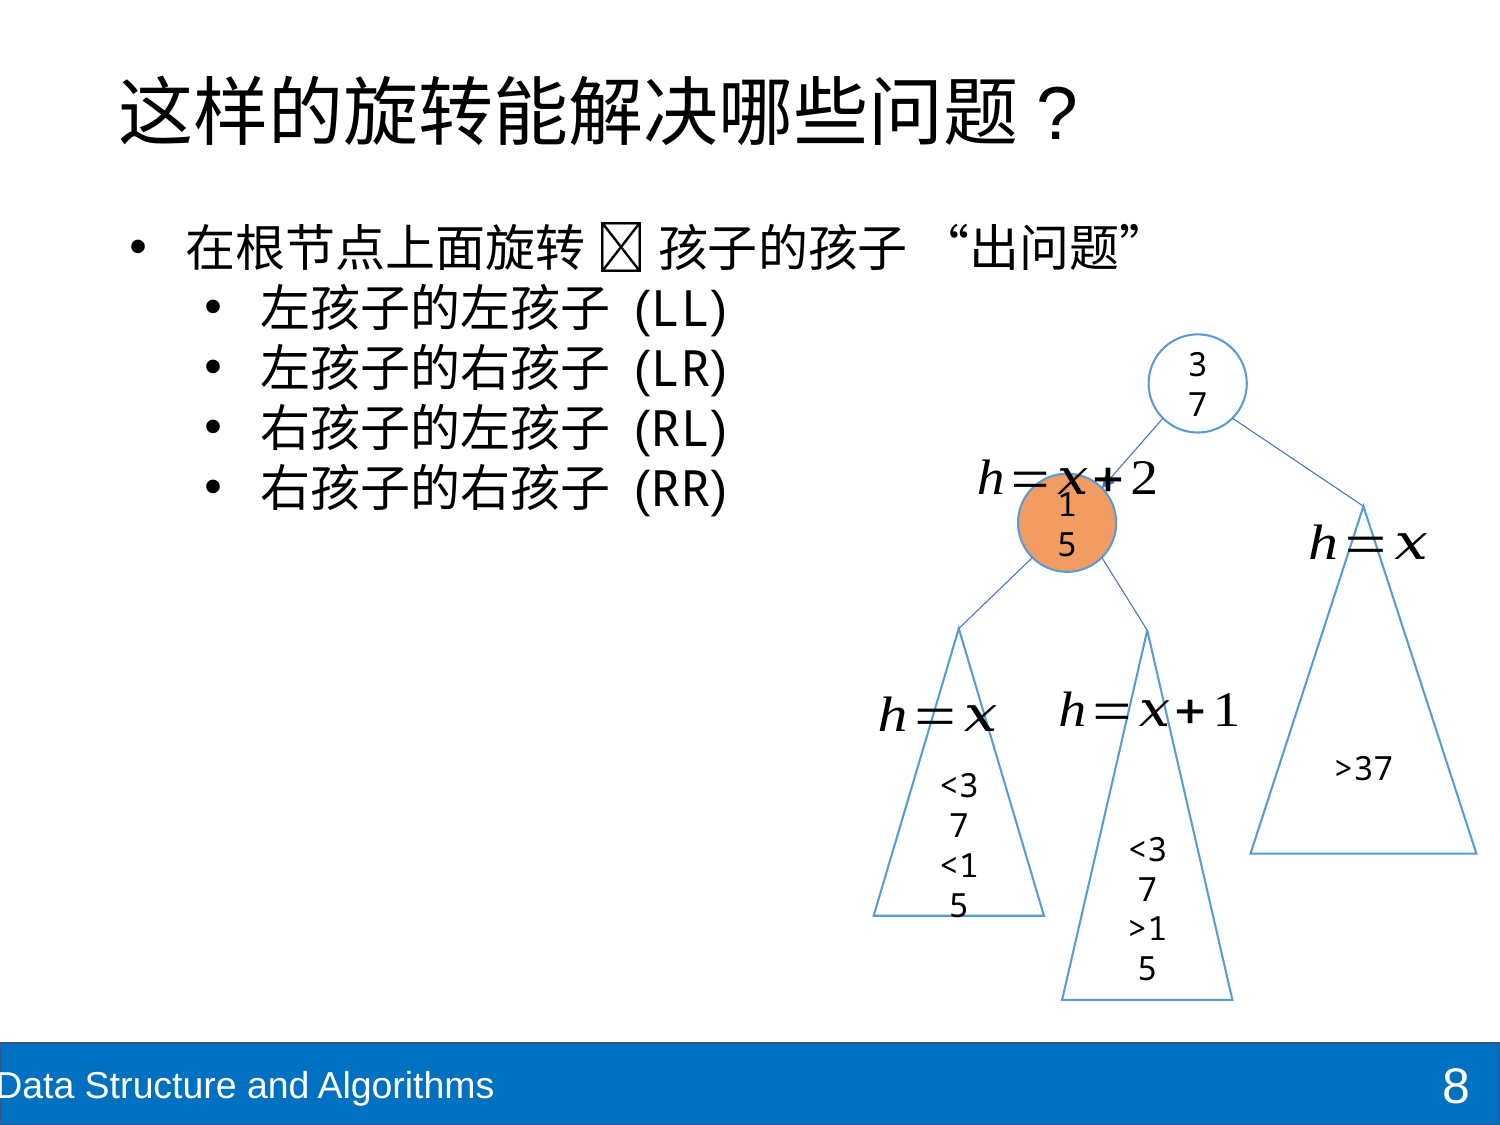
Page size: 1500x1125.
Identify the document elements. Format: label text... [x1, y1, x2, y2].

title 这样的旋转能解决哪些问题? [103, 59, 1397, 171]
text_box <37 <15 [872, 627, 1046, 917]
text_box 在根节点上面旋转  孩子的孩子 “出问题” 左孩子的左孩子 (LL) 左孩子的右孩子 (LR) 右孩子的左孩子 (RL) 右孩子的右孩子 (RR) [114, 209, 1185, 524]
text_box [1101, 557, 1148, 631]
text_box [958, 557, 1033, 629]
text_box >37 [1249, 552, 1478, 855]
slide_number 8 [1147, 1054, 1485, 1114]
text_box >37 [1352, 504, 1375, 537]
text_box <37 >15 [1060, 630, 1234, 1001]
text_box 15 [1017, 472, 1118, 573]
text_box 37 [1147, 333, 1248, 434]
text_box >37 [1348, 540, 1379, 549]
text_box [1101, 418, 1163, 489]
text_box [1232, 418, 1364, 507]
